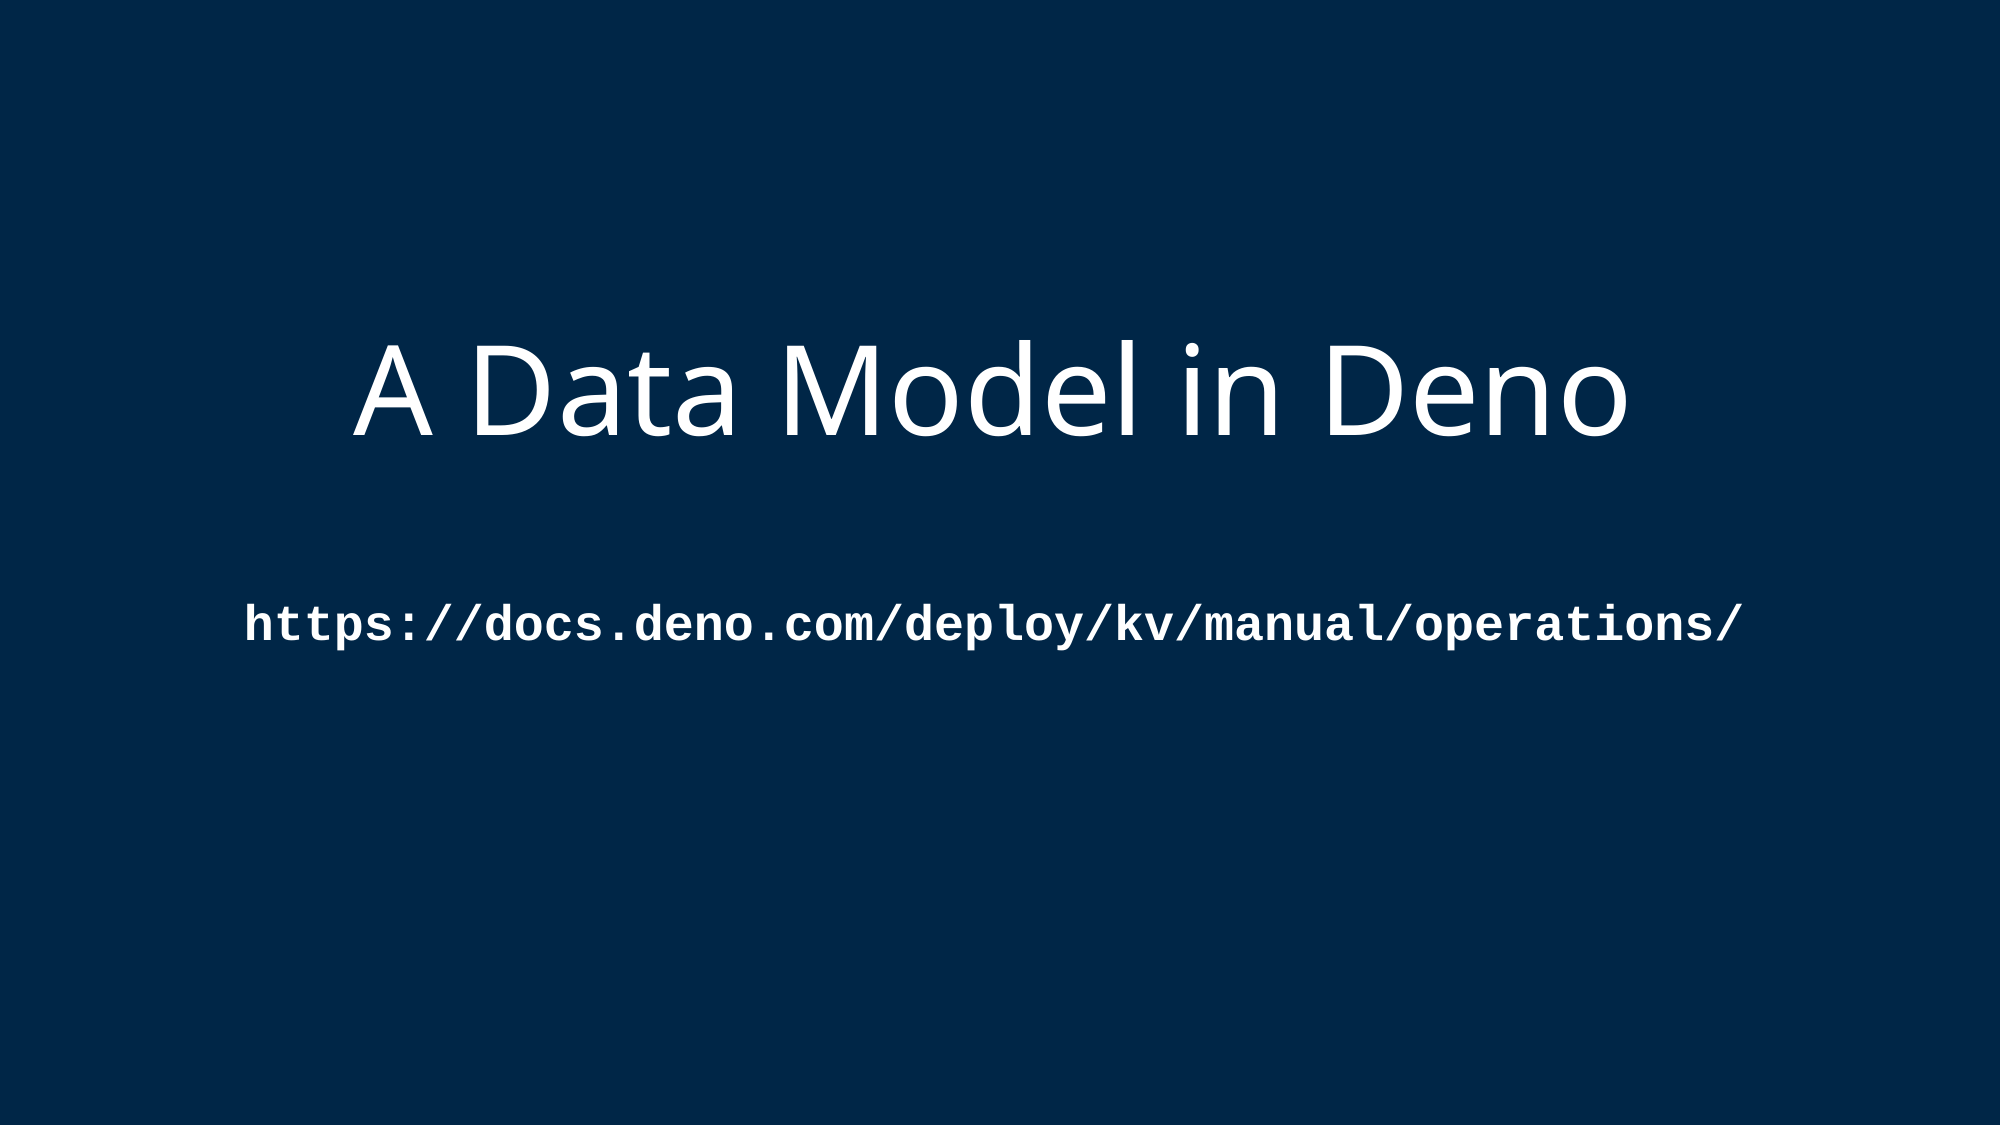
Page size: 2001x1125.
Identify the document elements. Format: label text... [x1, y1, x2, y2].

title A Data Model in Deno https://docs.deno.com/deploy/kv/manual/operations/ [131, 150, 1857, 828]
